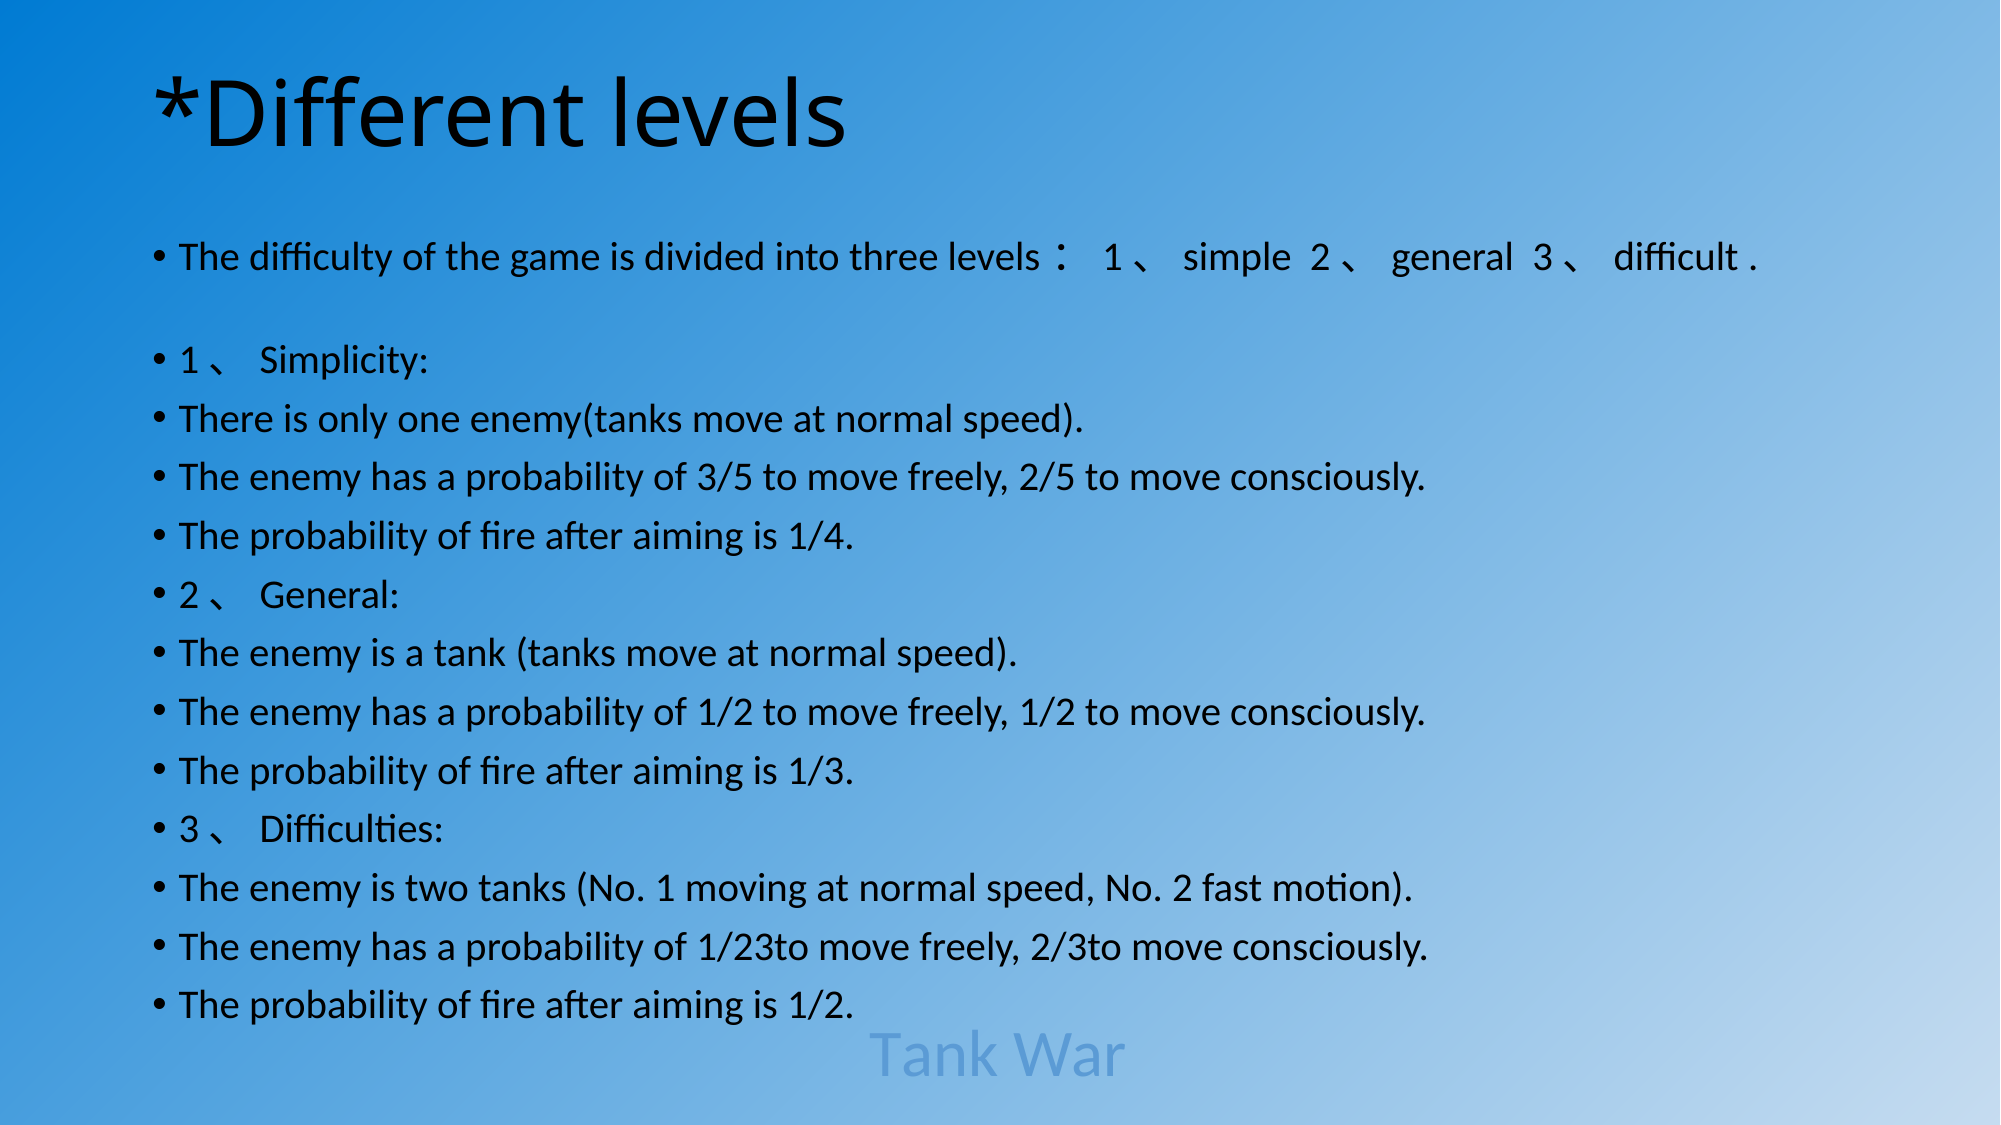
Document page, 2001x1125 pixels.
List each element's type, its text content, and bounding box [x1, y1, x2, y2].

title *Different levels [137, 59, 1863, 228]
list The difficulty of the game is divided into three levels：1、simple 2、general 3、difficult . 1、Simplicity: There is only one enemy(tanks move at normal speed). The enemy has a probability of 3/5 to move freely, 2/5 to move consciously. The probability of fire after aiming is 1/4. 2、General: The enemy is a tank (tanks move at normal speed). The enemy has a probability of 1/2 to move freely, 1/2 to move consciously. The probability of fire after aiming is 1/3. 3、Difficulties: The enemy is two tanks (No. 1 moving at normal speed, No. 2 fast motion). The enemy has a probability of 1/23to move freely, 2/3to move consciously. The probability of fire after aiming is 1/2. [137, 228, 1863, 1014]
